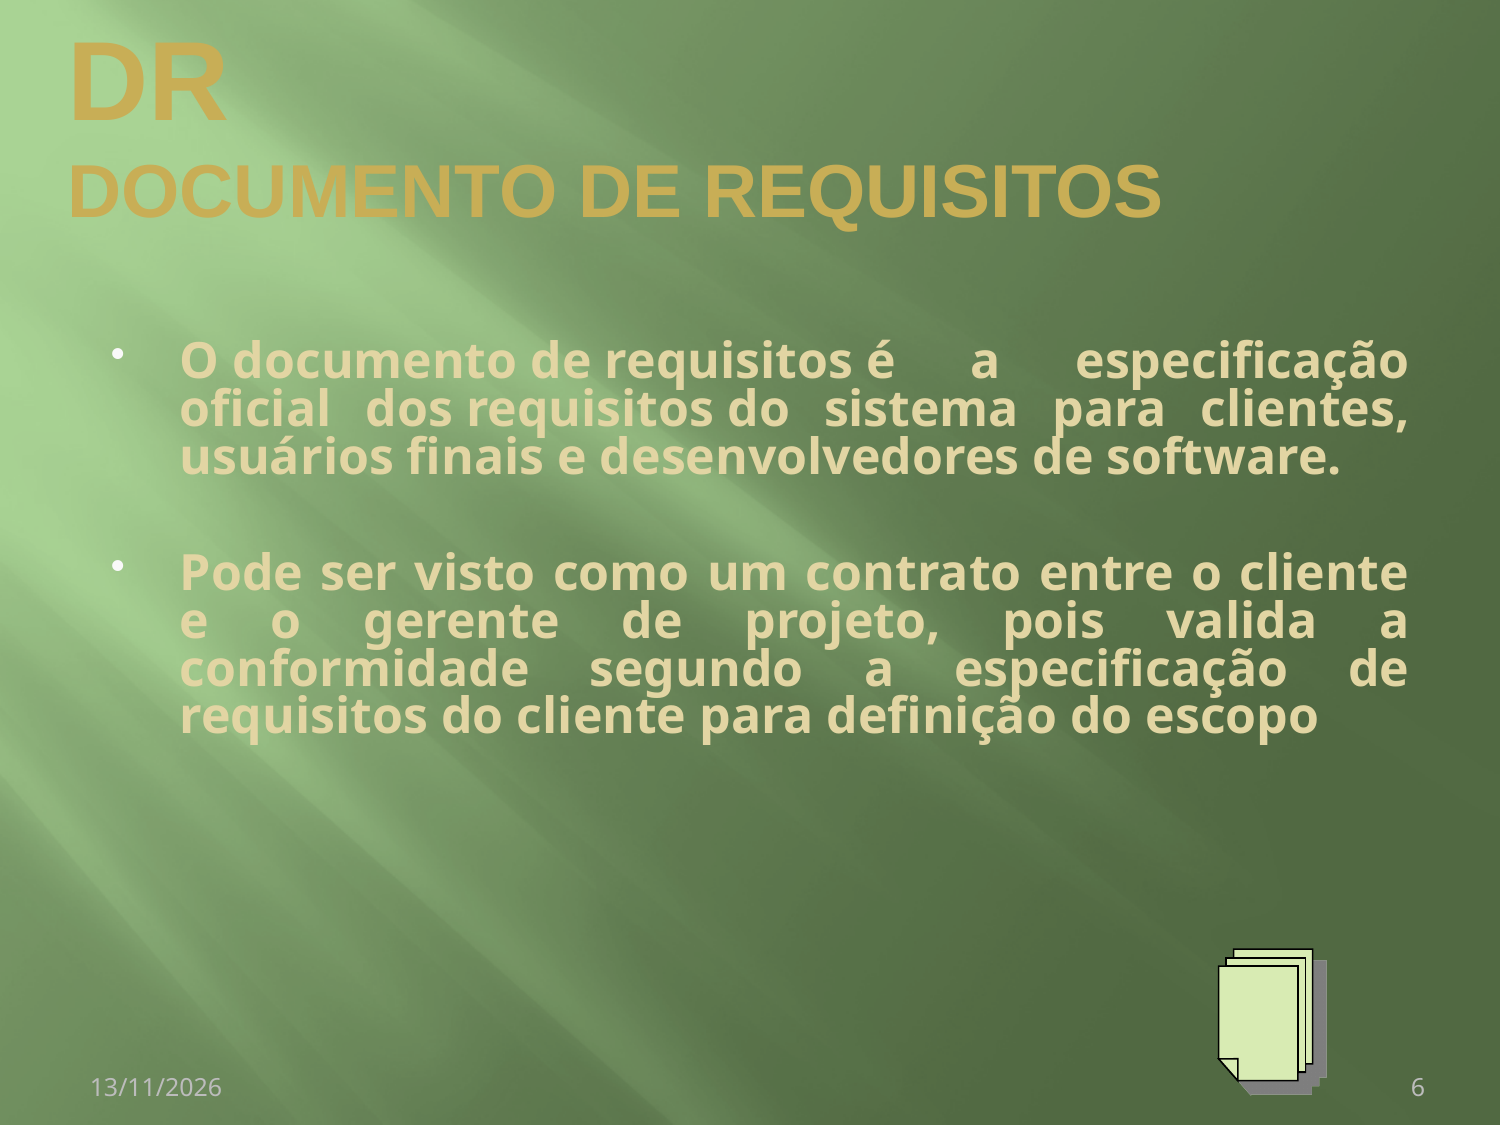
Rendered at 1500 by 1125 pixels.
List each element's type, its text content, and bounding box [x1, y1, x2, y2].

slide_number 6 [1299, 1052, 1425, 1113]
text_box [1218, 949, 1313, 1081]
text_box DR Documento de Requisitos [52, 0, 1180, 240]
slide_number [75, 1052, 425, 1113]
list O documento de requisitos é a especificação oficial dos requisitos do sistema para clientes, usuários finais e desenvolvedores de software. Pode ser visto como um contrato entre o cliente e o gerente de projeto, pois valida a conformidade segundo a especificação de requisitos do cliente para definição do escopo [74, 262, 1426, 1036]
